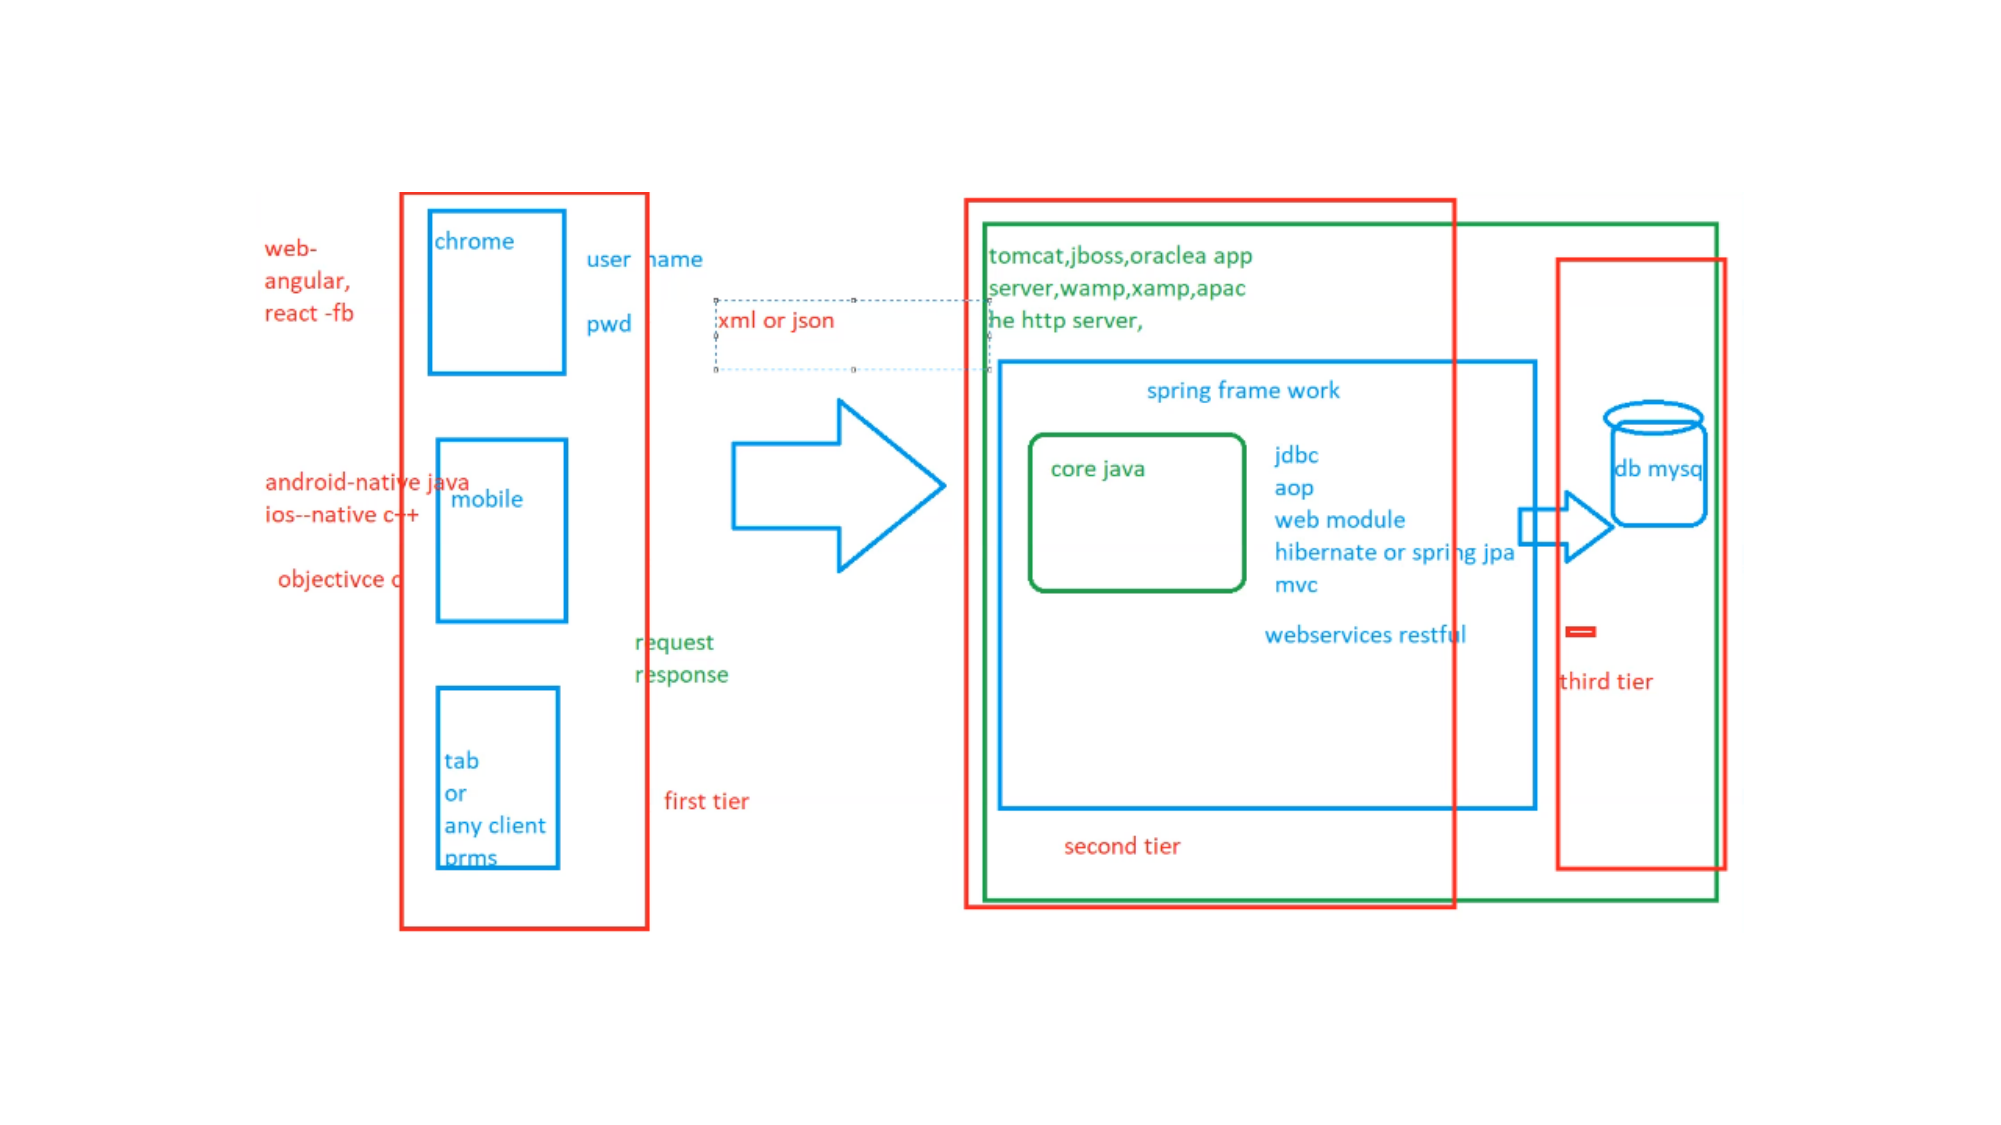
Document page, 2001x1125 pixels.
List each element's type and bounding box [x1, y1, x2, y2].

picture [256, 192, 1744, 933]
